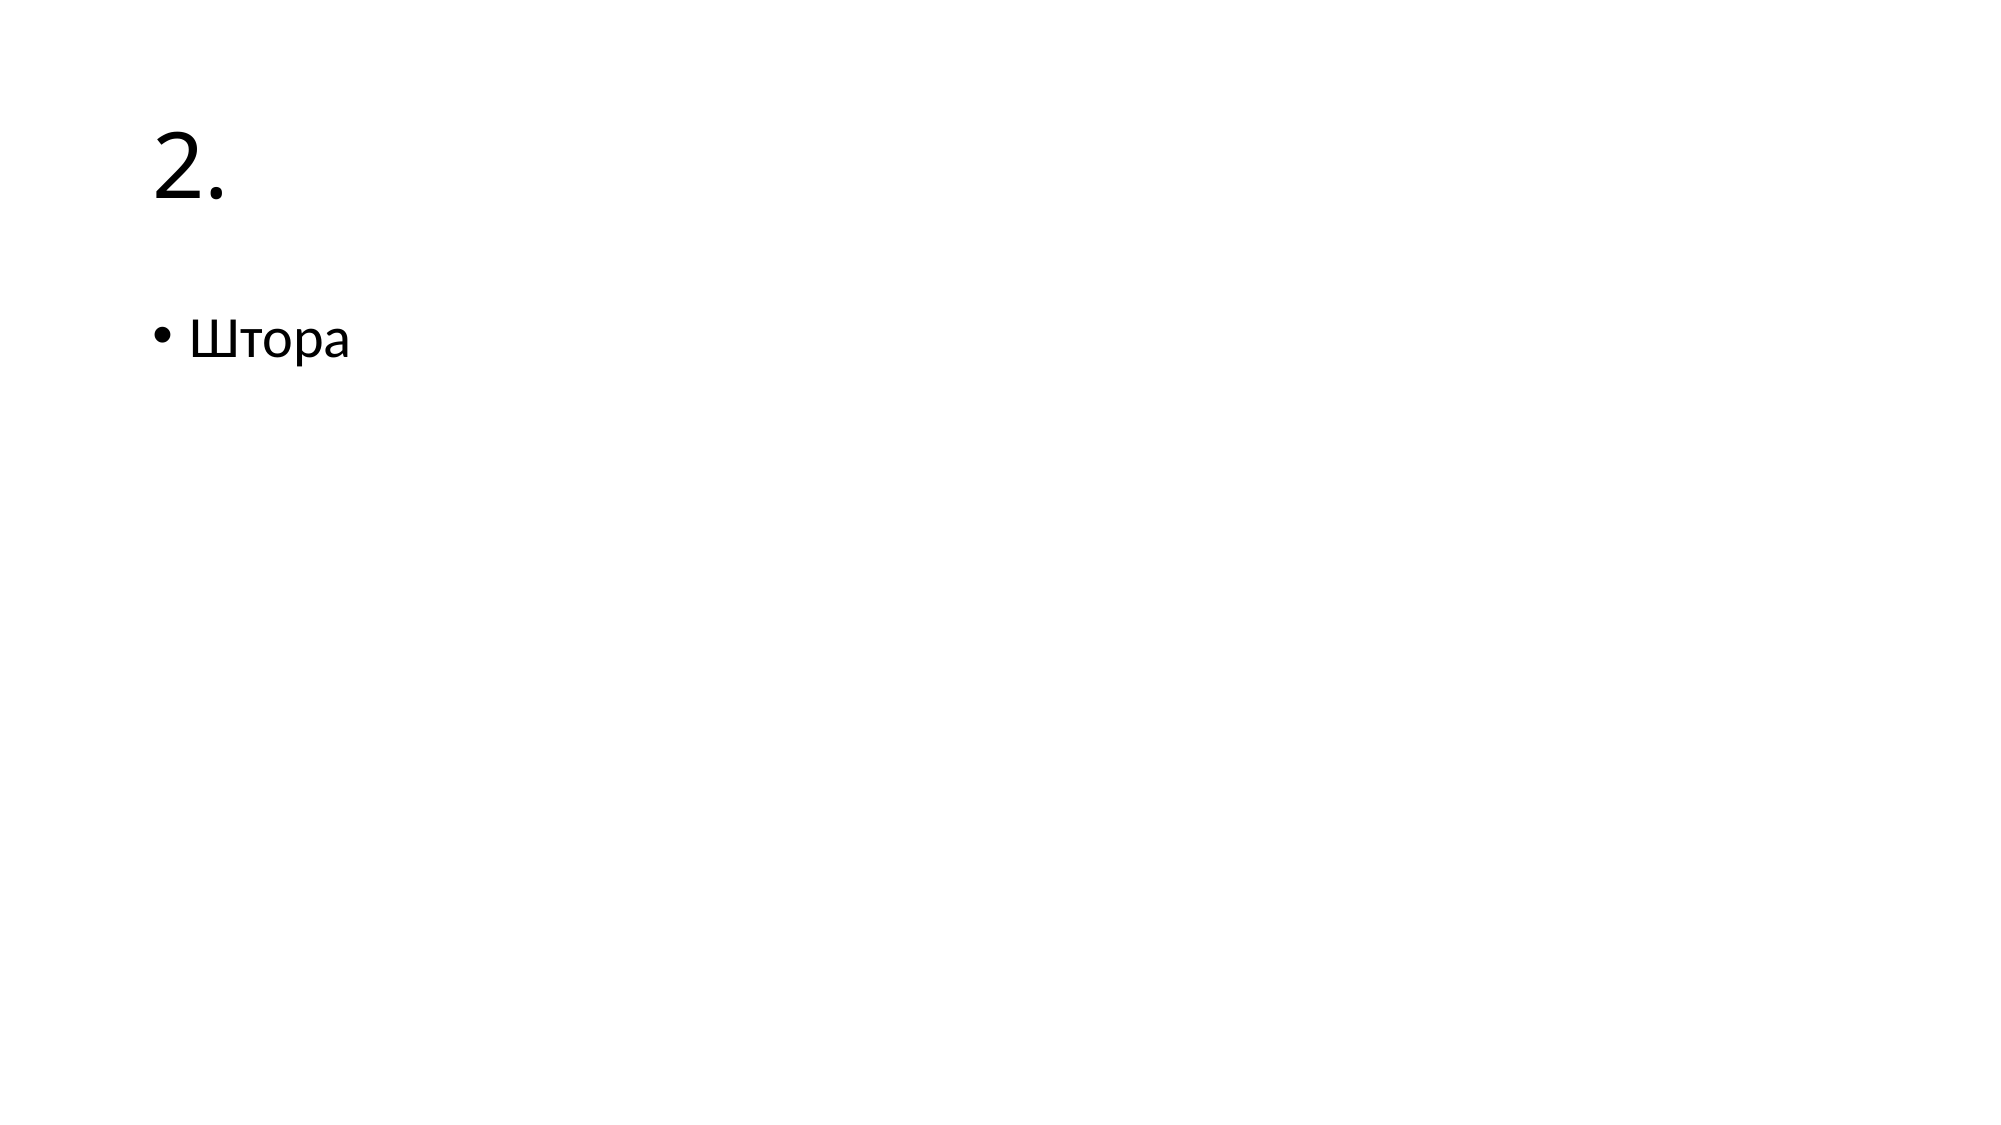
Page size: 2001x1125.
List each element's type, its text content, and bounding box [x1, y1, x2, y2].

list Штора [137, 299, 1863, 1014]
title 2. [137, 59, 1863, 278]
